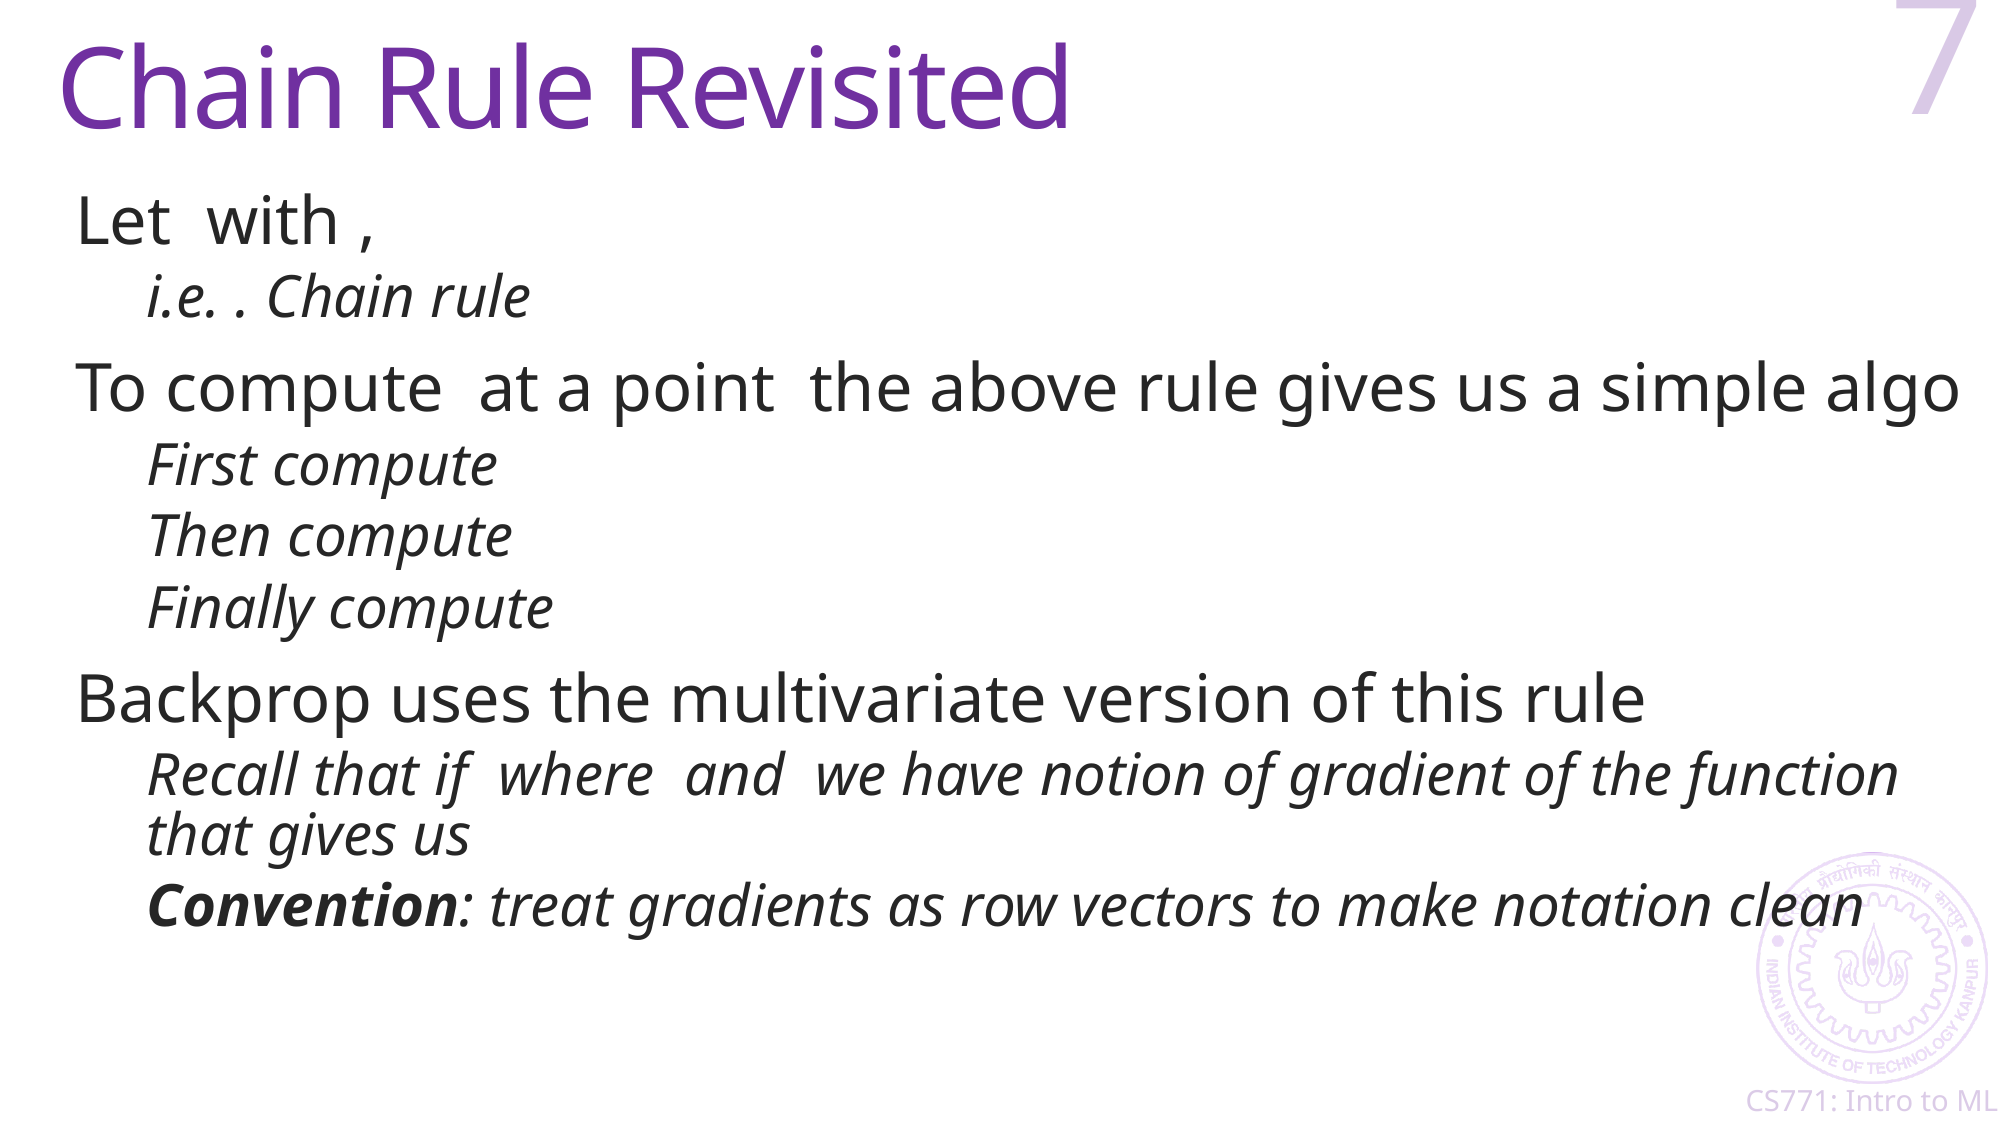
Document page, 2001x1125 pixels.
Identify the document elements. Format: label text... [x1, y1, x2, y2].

slide_number 7 [1520, 6, 2000, 183]
title Chain Rule Revisited [41, 5, 1945, 183]
